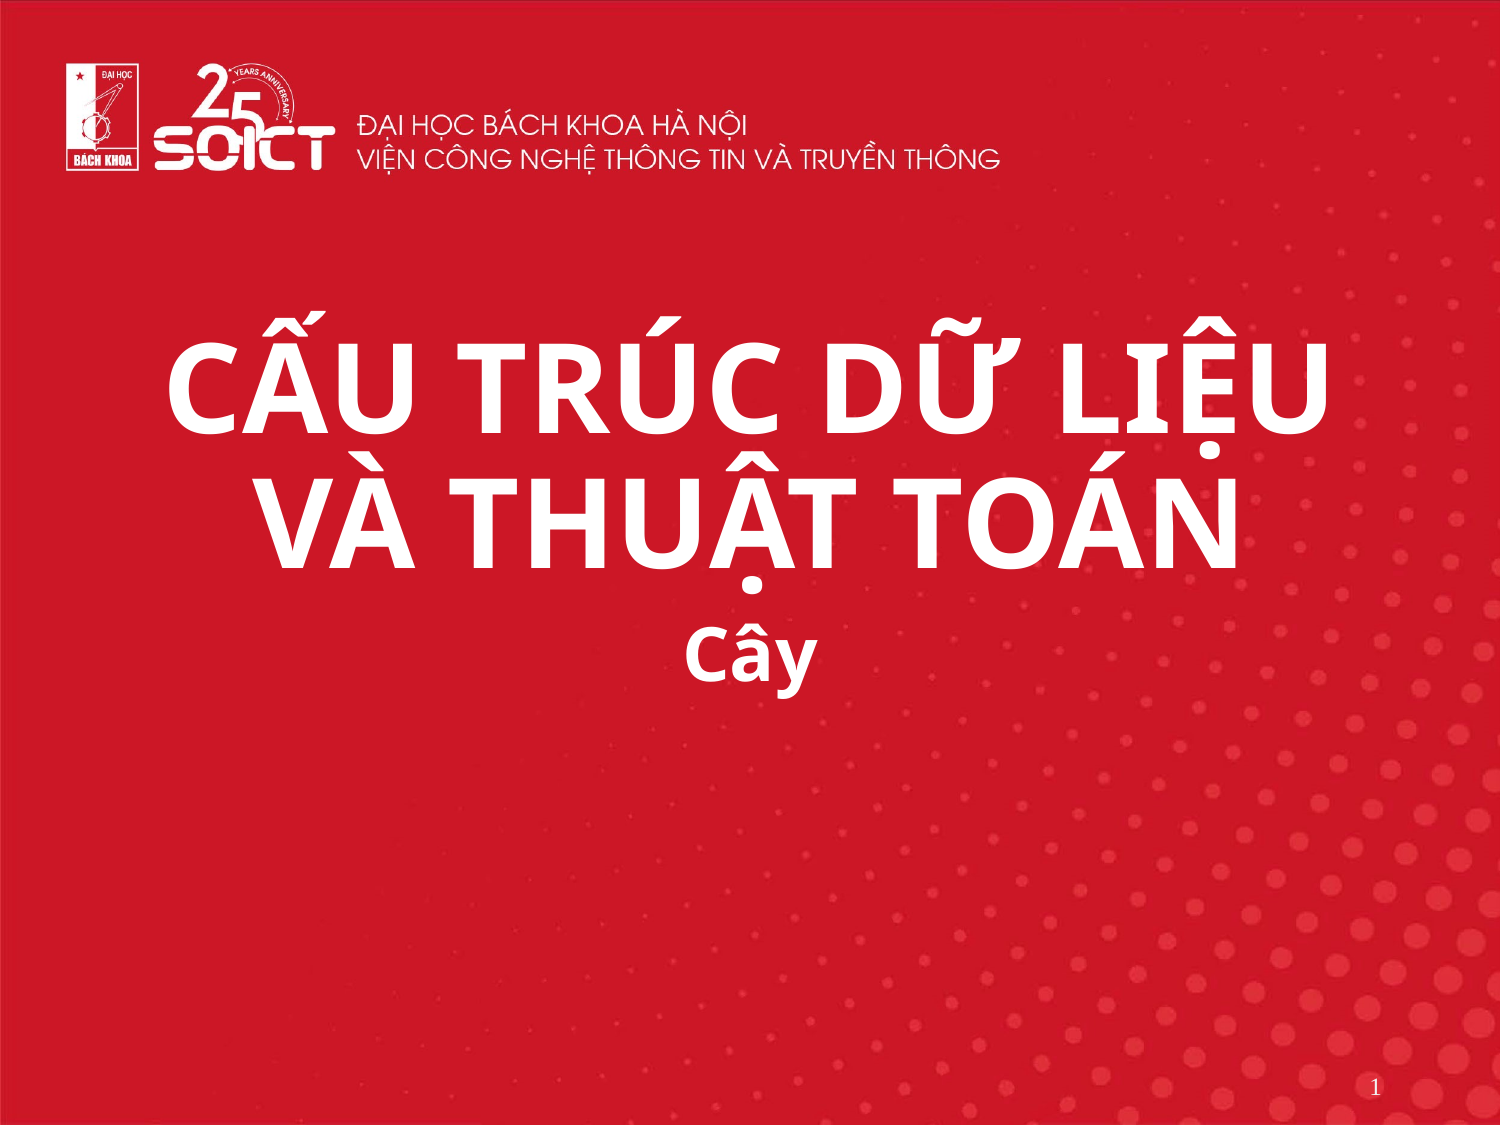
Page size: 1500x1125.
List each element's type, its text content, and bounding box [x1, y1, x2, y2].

slide_number ‹#› [1213, 1055, 1397, 1116]
picture [0, 0, 1500, 1125]
text_box CẤU TRÚC DỮ LIỆU VÀ THUẬT TOÁN Cây [103, 317, 1397, 878]
